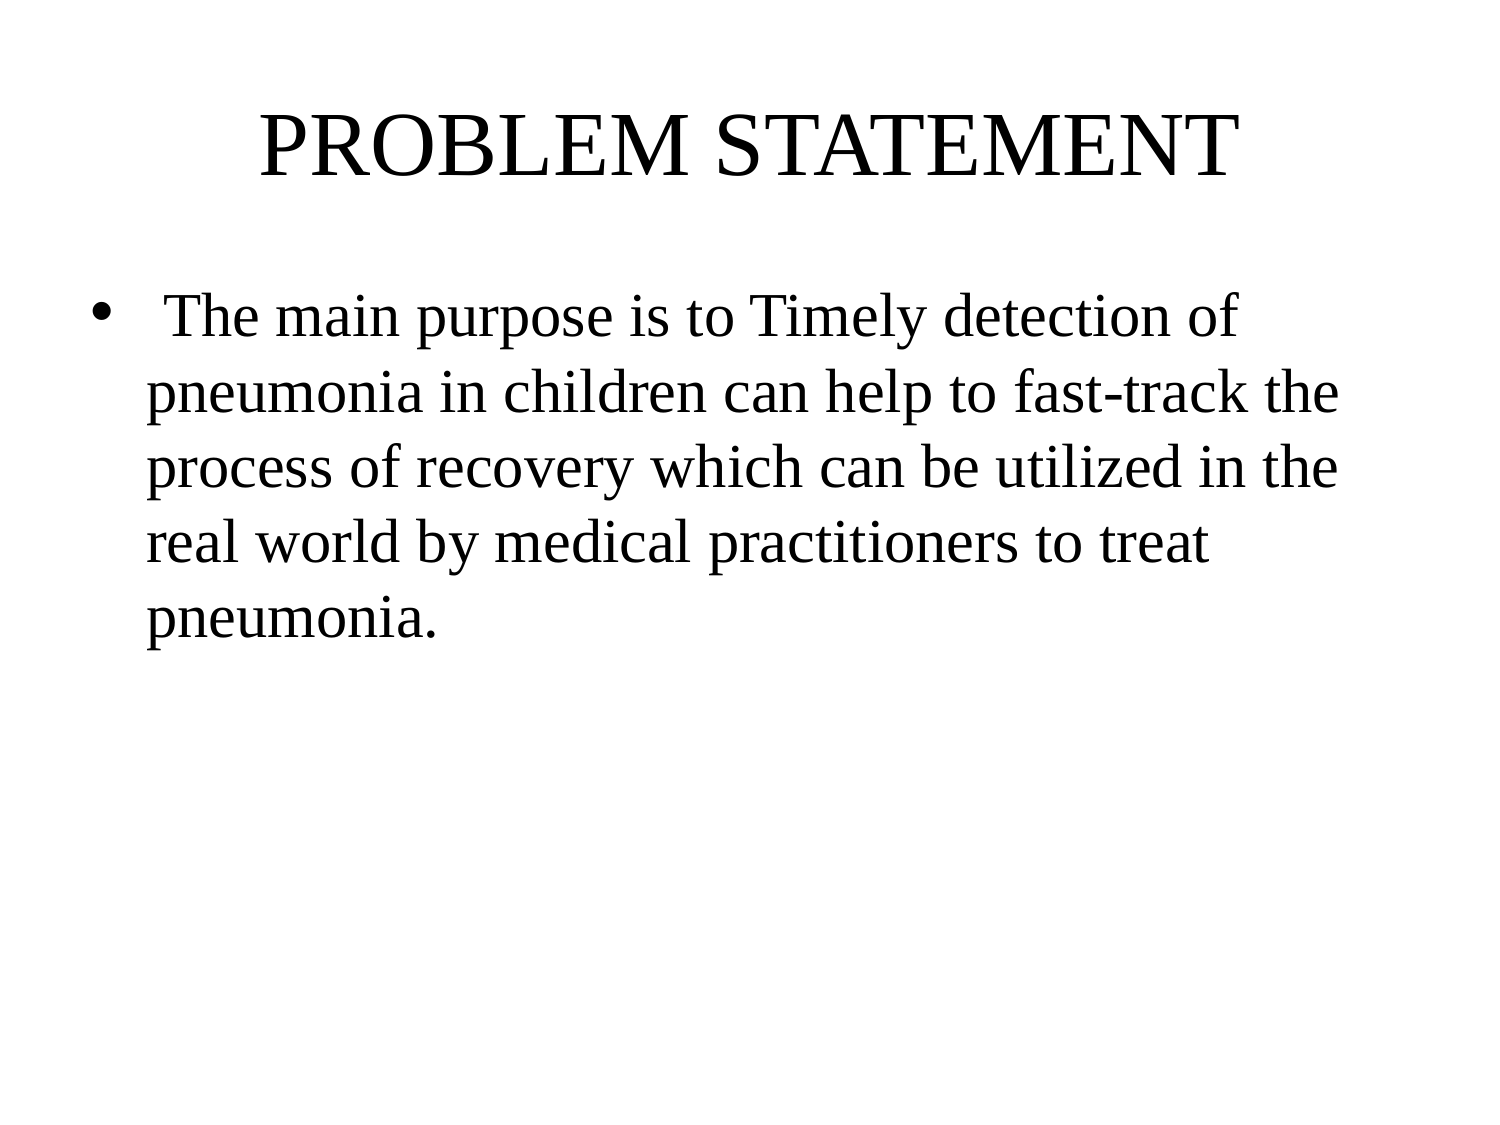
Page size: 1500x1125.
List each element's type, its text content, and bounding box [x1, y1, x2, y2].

title PROBLEM STATEMENT [75, 45, 1425, 233]
list The main purpose is to Timely detection of pneumonia in children can help to fast-track the process of recovery which can be utilized in the real world by medical practitioners to treat pneumonia. [75, 262, 1425, 1005]
